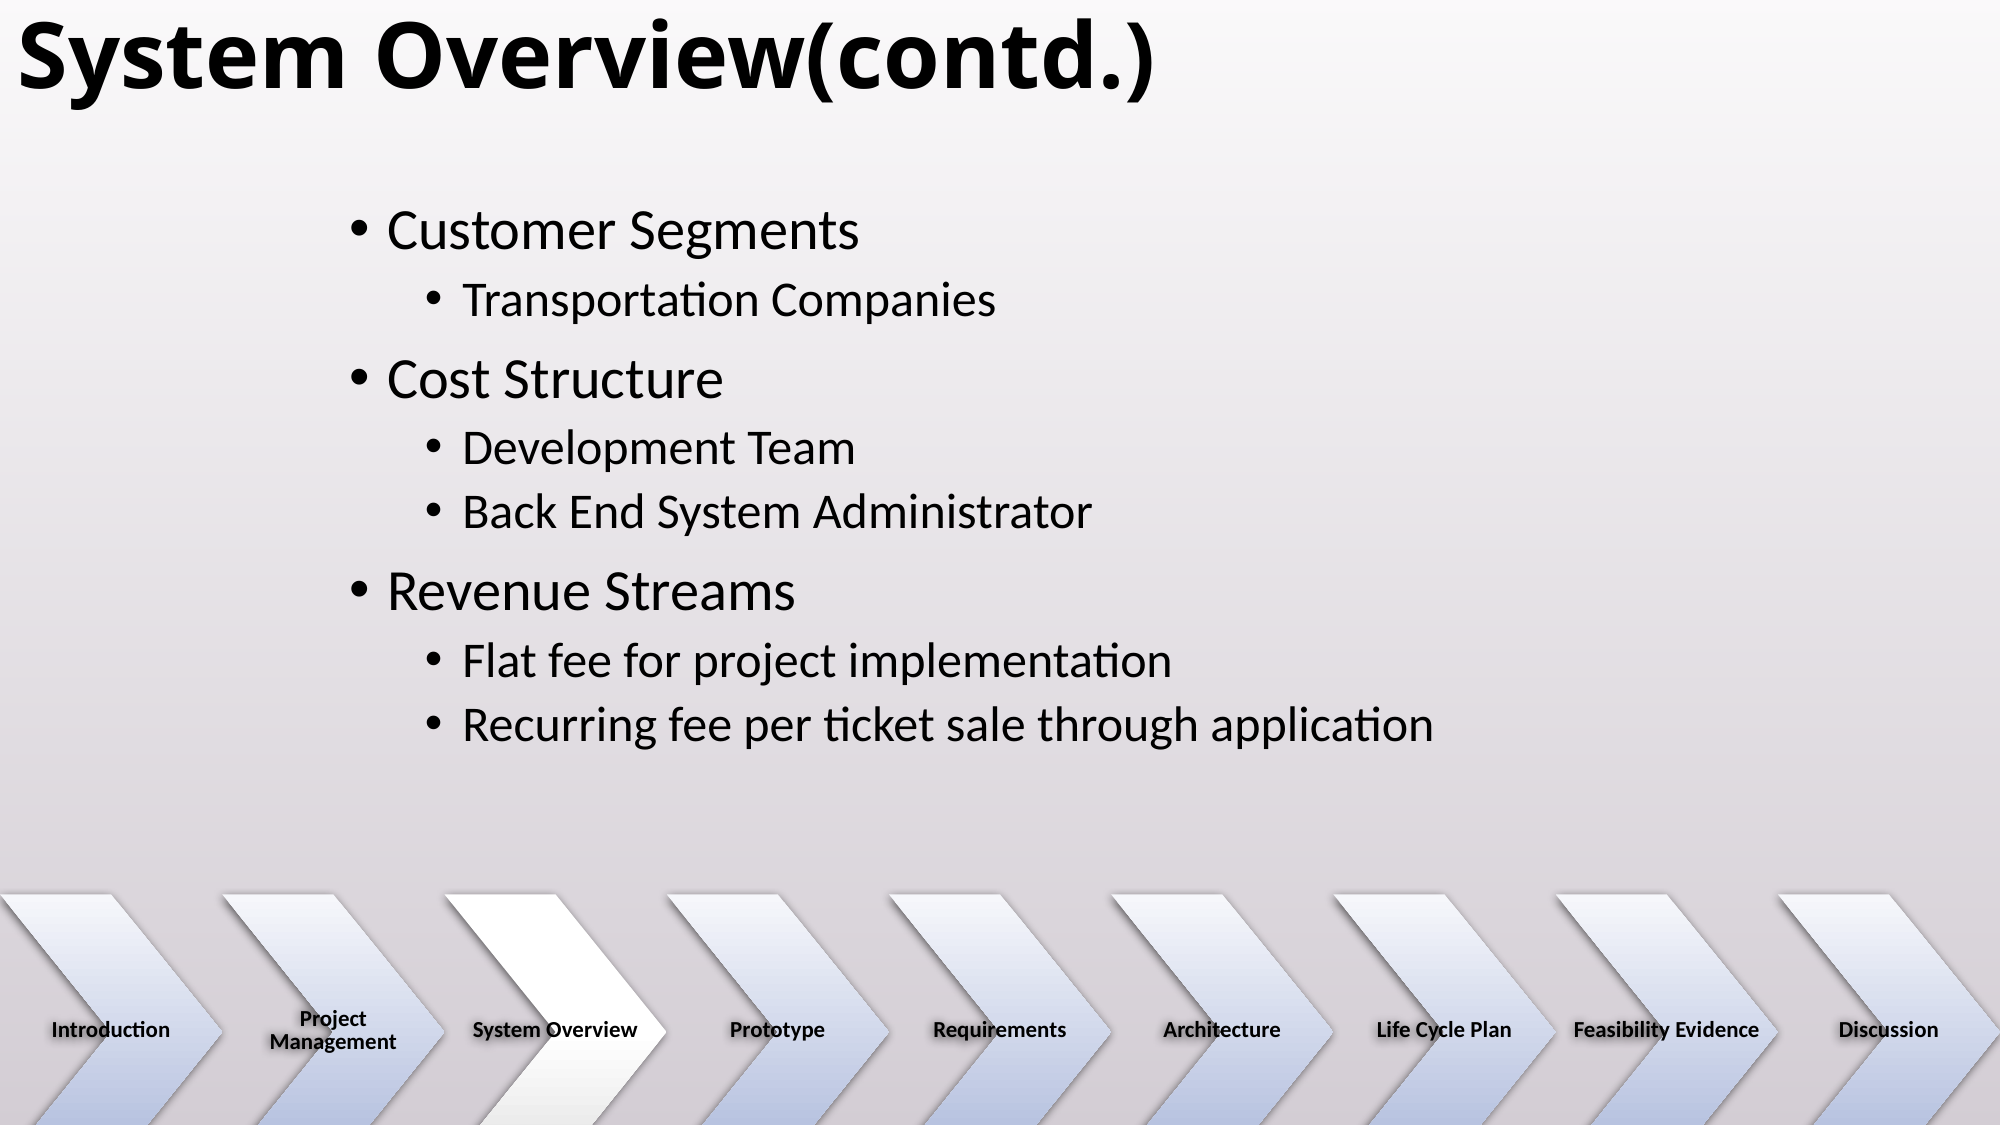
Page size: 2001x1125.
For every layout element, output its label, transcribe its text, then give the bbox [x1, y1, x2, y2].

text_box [0, 894, 2000, 1125]
text_box System Overview(contd.) [3, 2, 1354, 190]
list Customer Segments Transportation Companies Cost Structure Development Team Back End System Administrator Revenue Streams Flat fee for project implementation Recurring fee per ticket sale through application [335, 192, 1685, 894]
